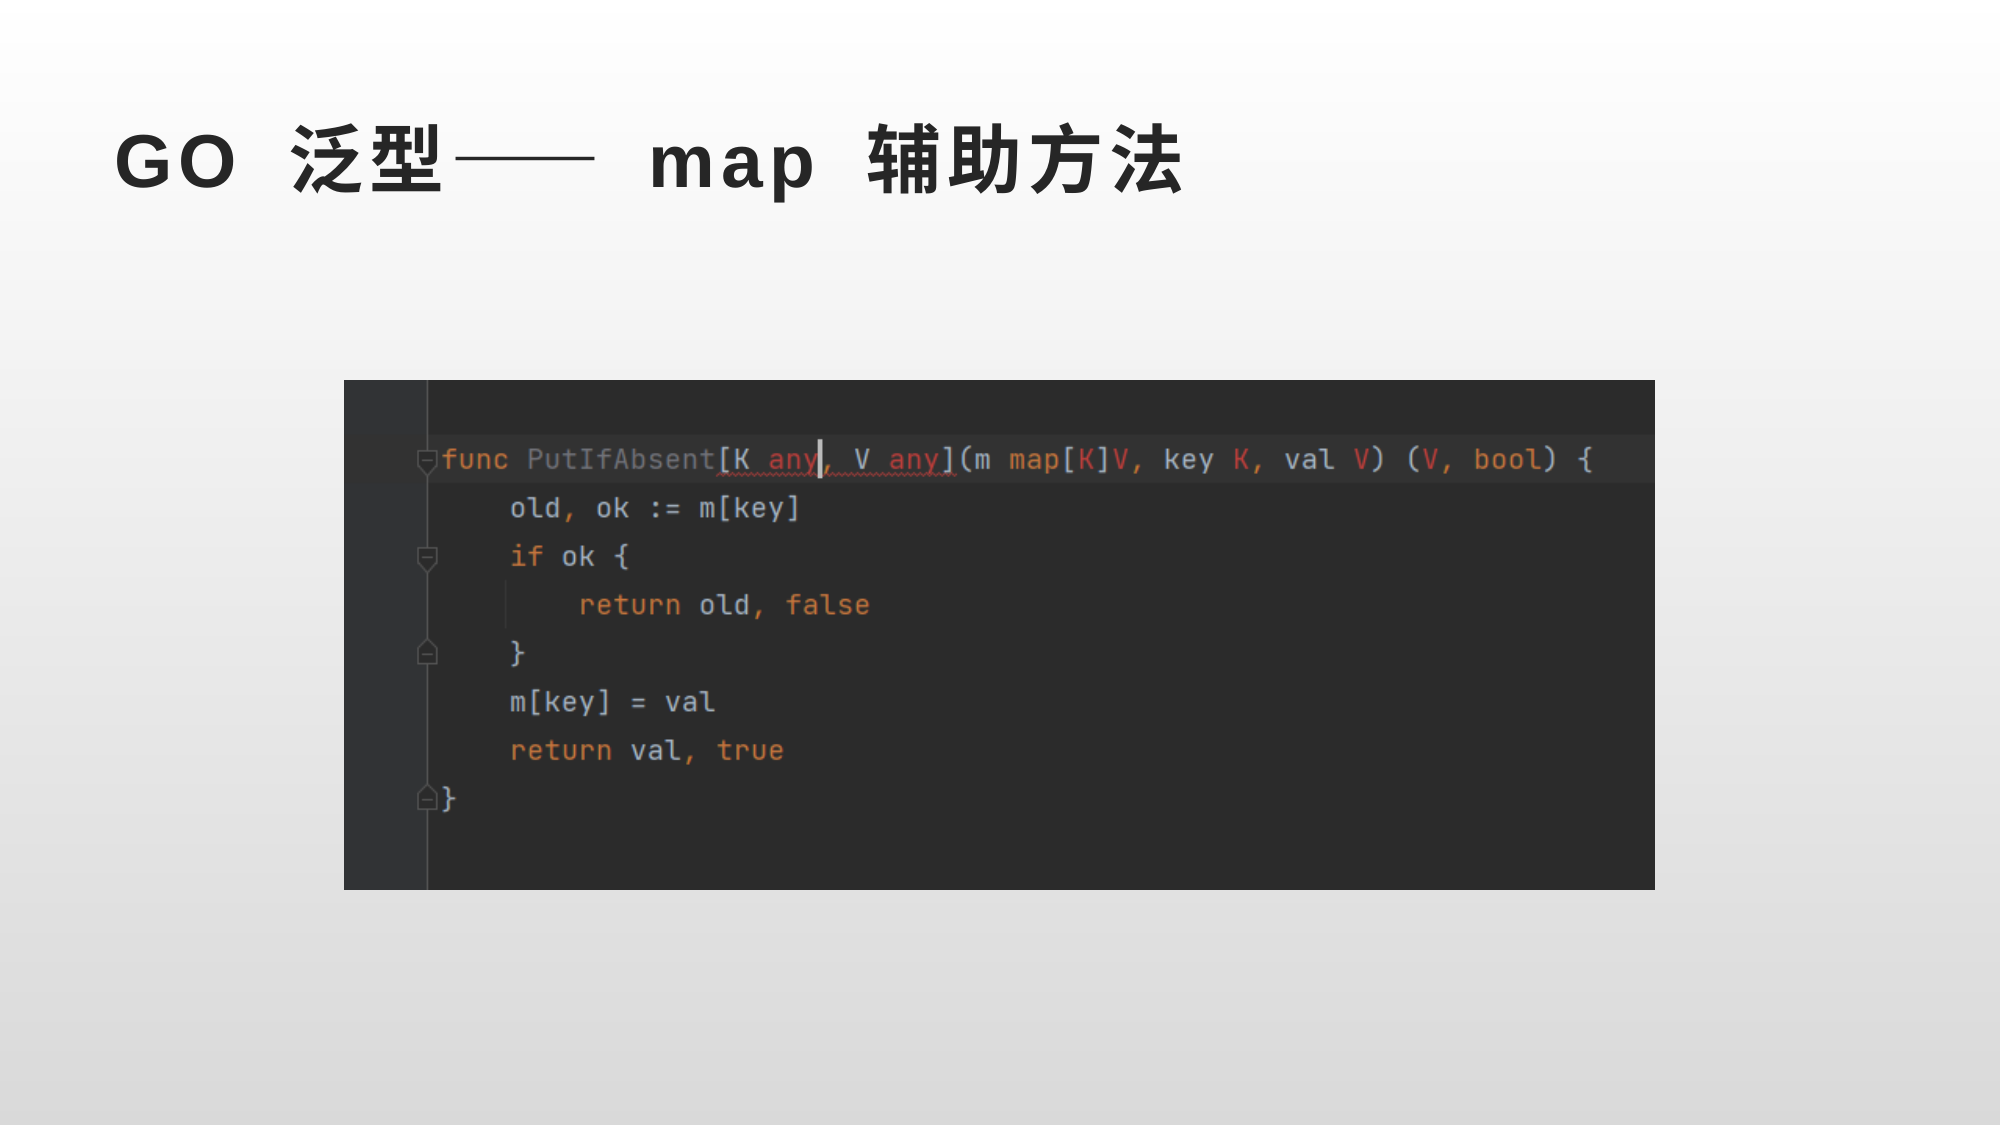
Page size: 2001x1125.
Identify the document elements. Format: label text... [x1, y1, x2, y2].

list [344, 380, 1654, 890]
title GO 泛型—— map 辅助方法 [99, 99, 1900, 216]
